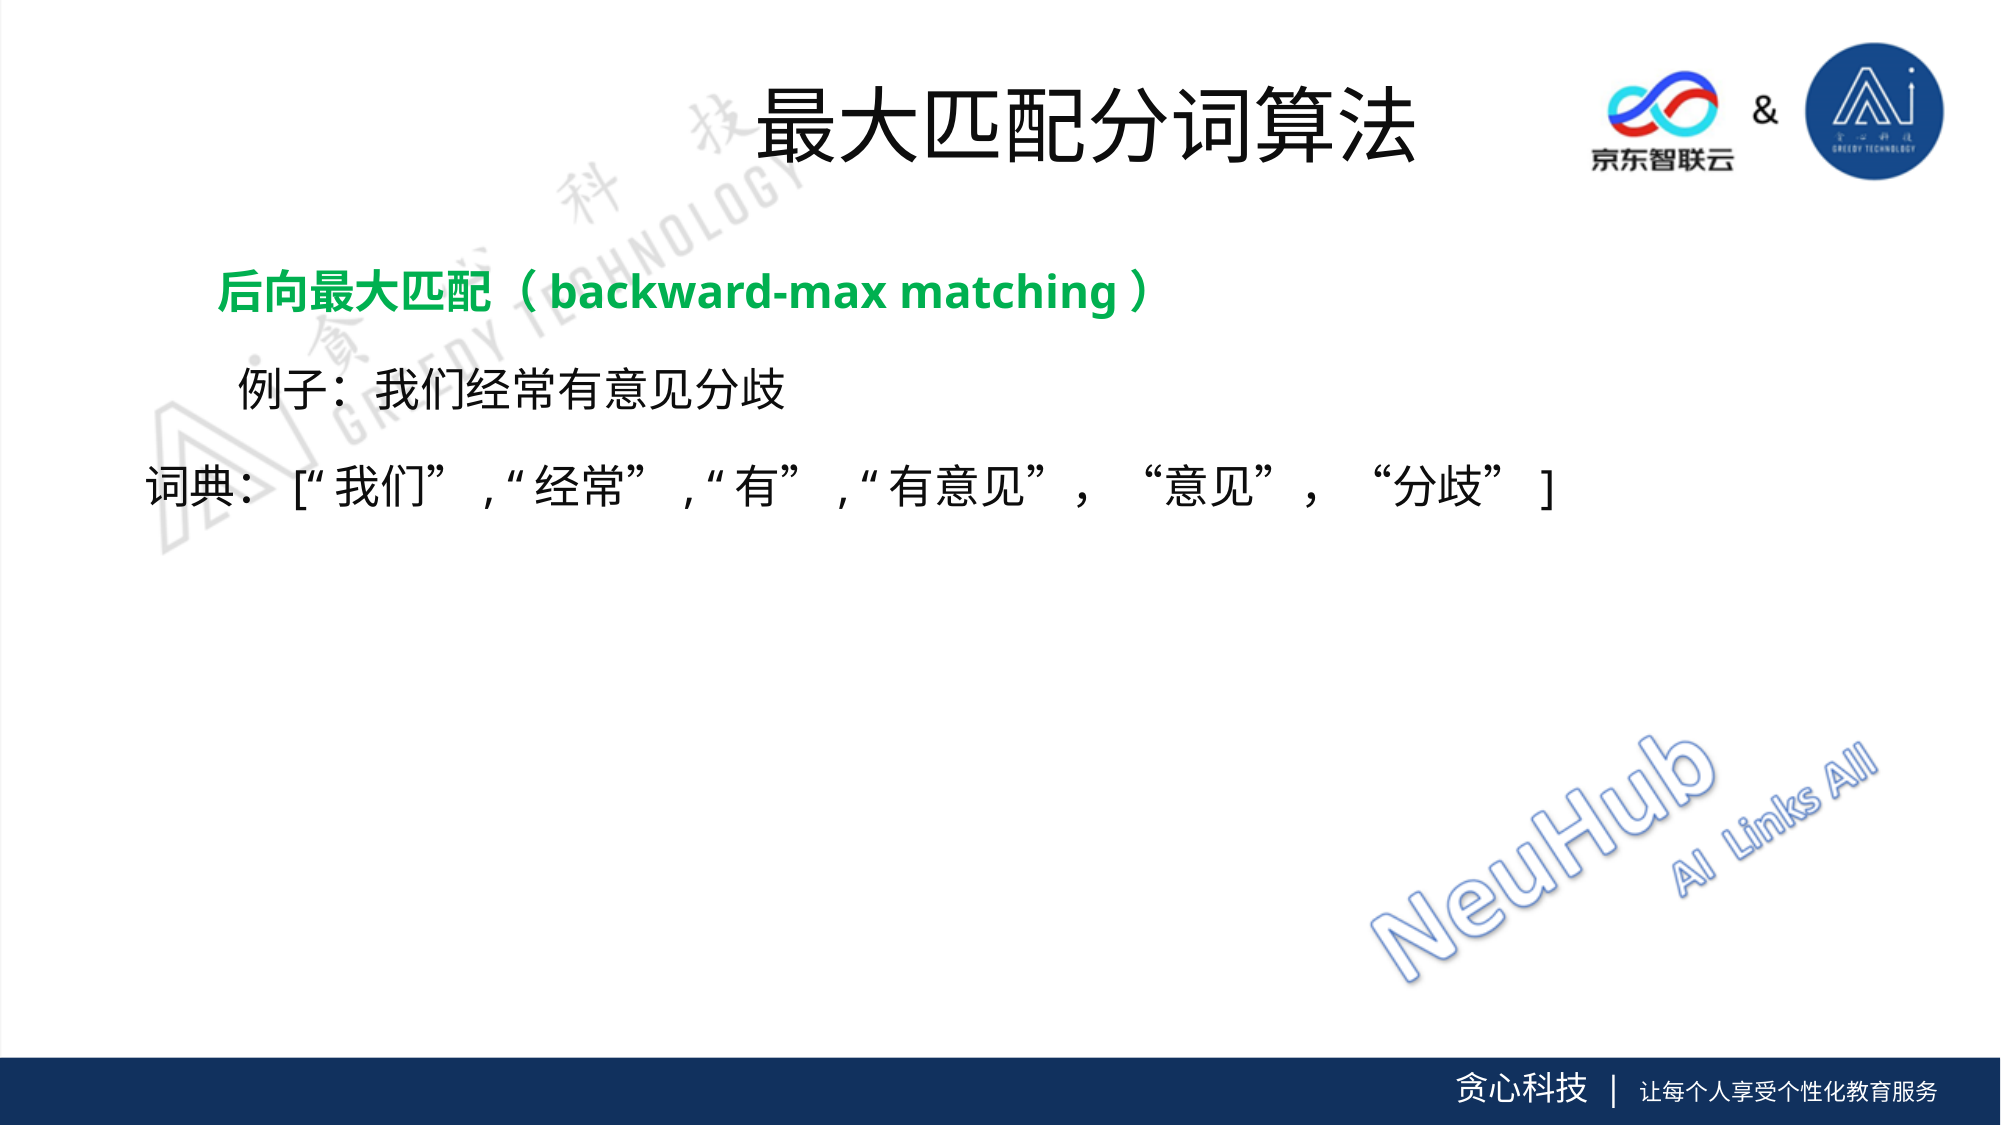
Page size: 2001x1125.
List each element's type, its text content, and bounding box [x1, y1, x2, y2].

text_box 后向最大匹配（backward-max matching） [203, 255, 1190, 326]
picture [0, 0, 2001, 1125]
text_box 最大匹配分词算法 [461, 65, 1713, 181]
text_box 词典：[“我们”, “经常”, “有”, “有意见”，“意见”，“分歧”] [129, 450, 1571, 521]
text_box 例子：我们经常有意见分歧 [222, 353, 802, 423]
